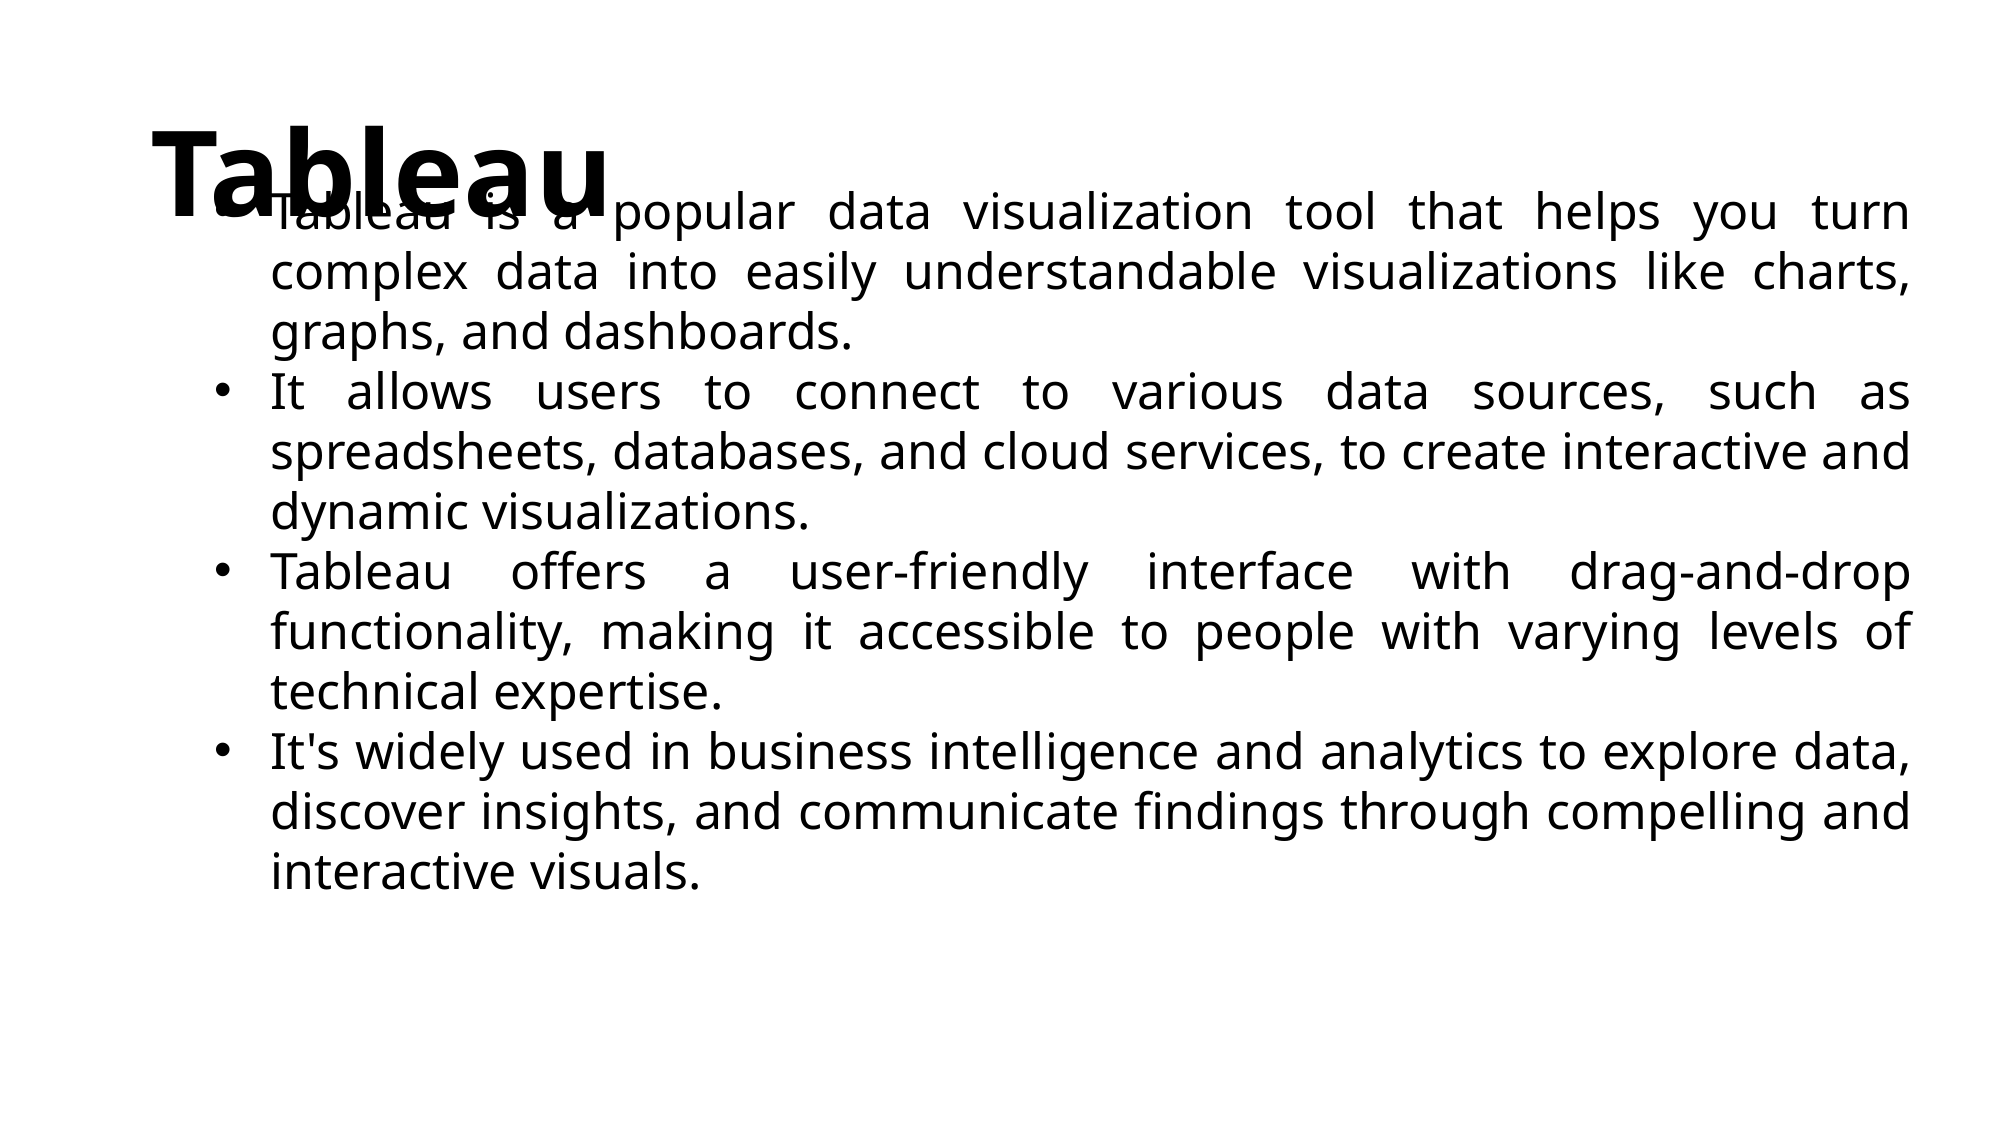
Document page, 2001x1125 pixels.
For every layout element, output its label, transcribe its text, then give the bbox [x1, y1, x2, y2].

subtitle Tableau is a popular data visualization tool that helps you turn complex data into easily understandable visualizations like charts, graphs, and dashboards. It allows users to connect to various data sources, such as spreadsheets, databases, and cloud services, to create interactive and dynamic visualizations. Tableau offers a user-friendly interface with drag-and-drop functionality, making it accessible to people with varying levels of technical expertise. It's widely used in business intelligence and analytics to explore data, discover insights, and communicate findings through compelling and interactive visuals. [214, 119, 1913, 900]
title Tableau [135, 105, 1636, 250]
